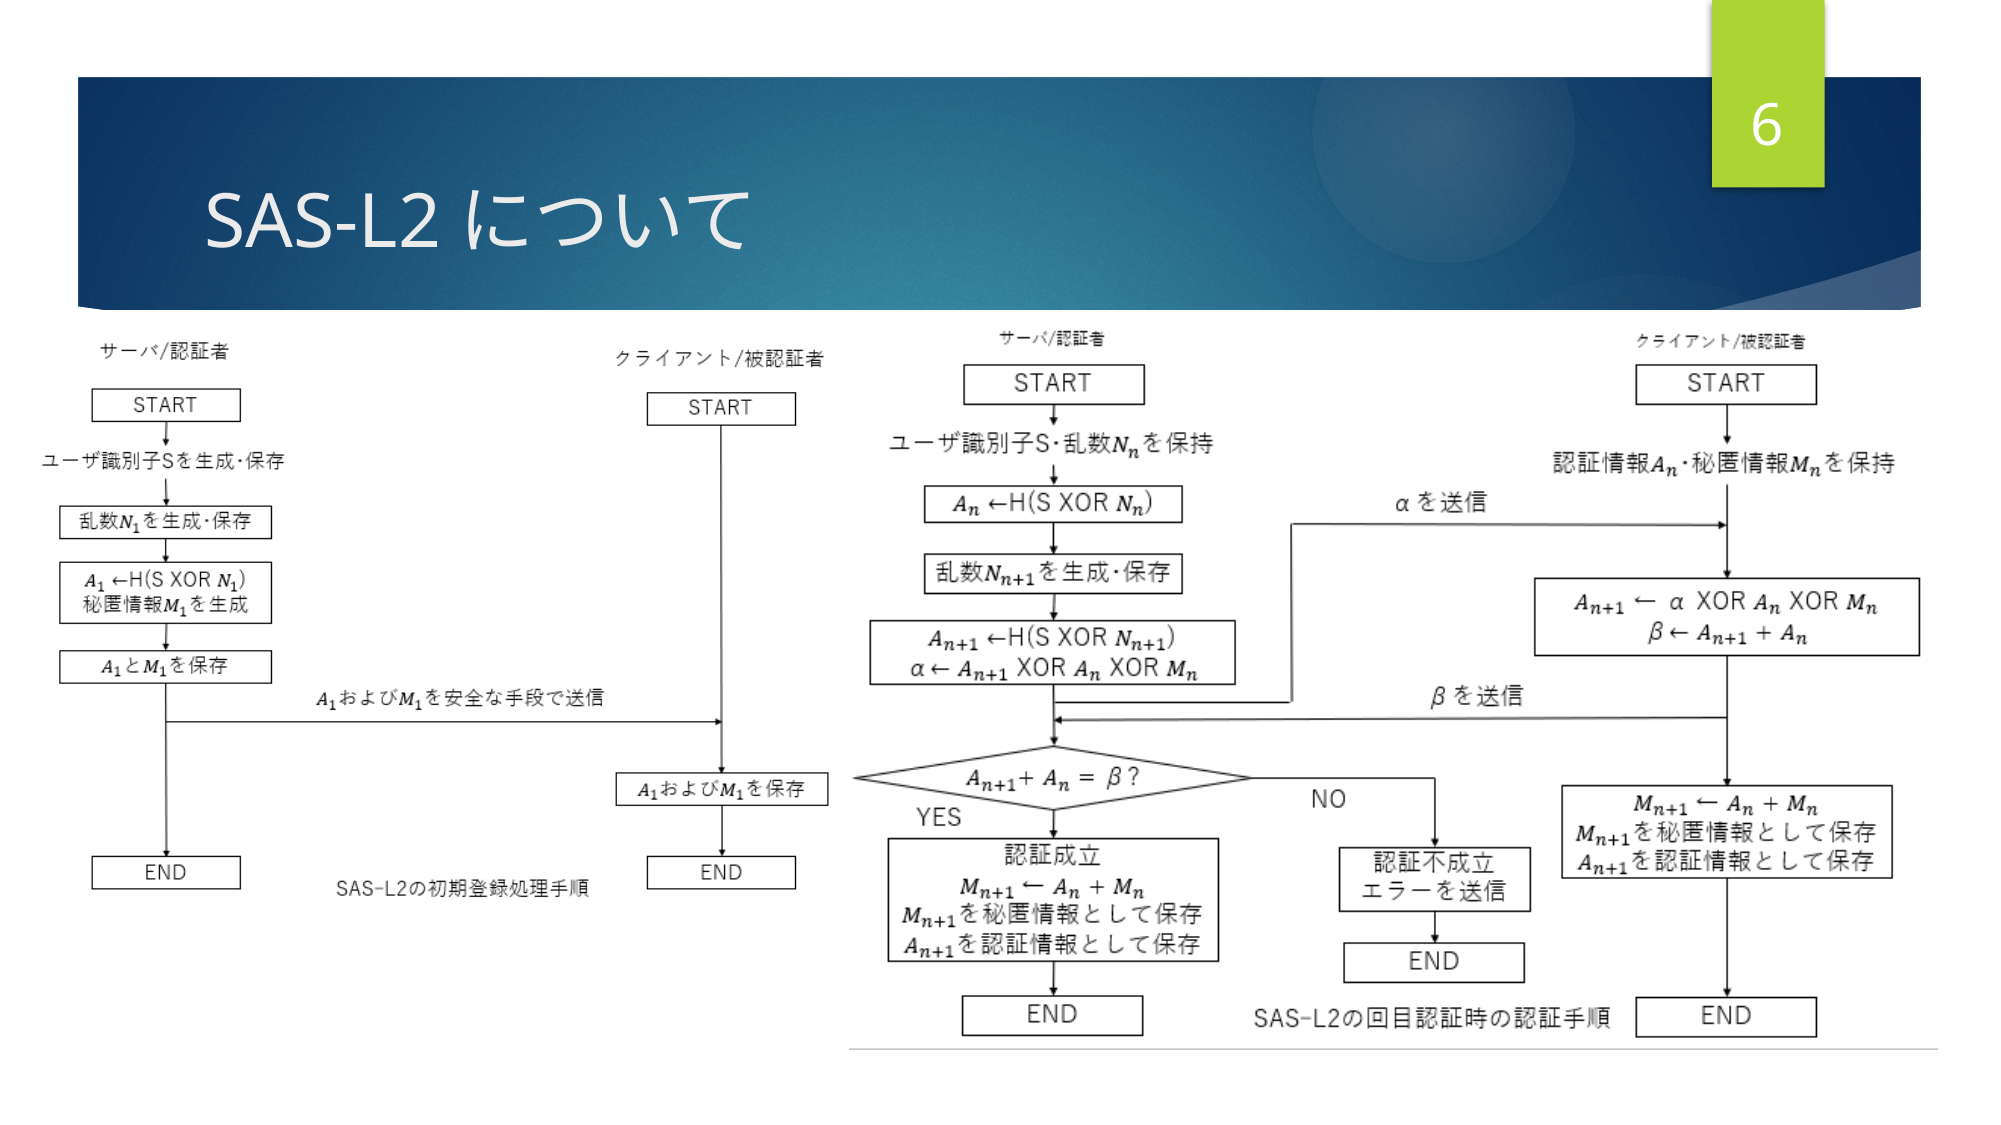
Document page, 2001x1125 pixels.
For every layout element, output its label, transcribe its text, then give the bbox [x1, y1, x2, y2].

title SAS-L2について [189, 159, 1627, 276]
picture [18, 310, 1939, 1051]
slide_number 5 [1698, 48, 1836, 175]
